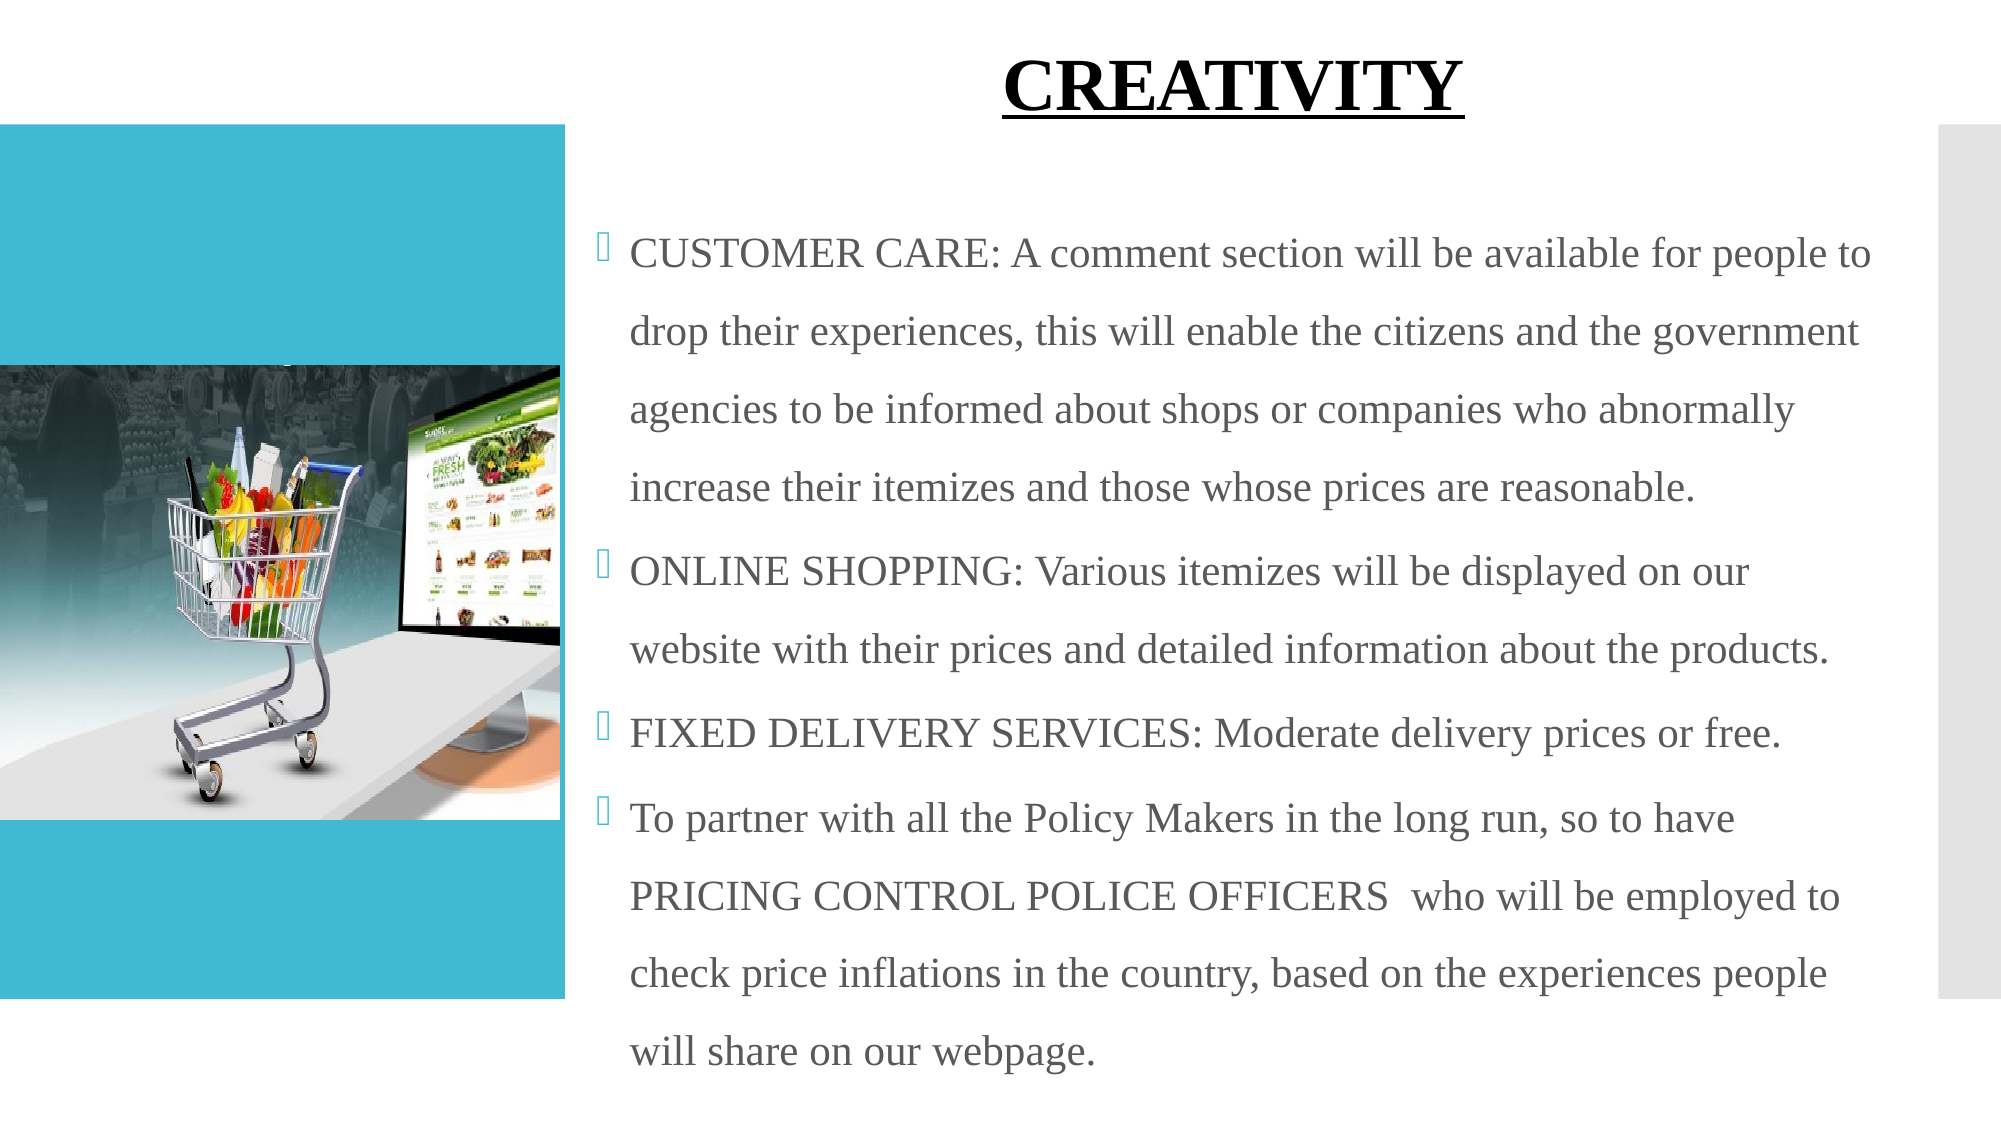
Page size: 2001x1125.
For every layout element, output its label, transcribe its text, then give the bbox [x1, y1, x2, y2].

picture [0, 365, 560, 820]
list CUSTOMER CARE: A comment section will be available for people to drop their experiences, this will enable the citizens and the government agencies to be informed about shops or companies who abnormally increase their itemizes and those whose prices are reasonable. ONLINE SHOPPING: Various itemizes will be displayed on our website with their prices and detailed information about the products. FIXED DELIVERY SERVICES: Moderate delivery prices or free. To partner with all the Policy Makers in the long run, so to have PRICING CONTROL POLICE OFFICERS who will be employed to check price inflations in the country, based on the experiences people will share on our webpage. [580, 128, 1898, 1125]
title CREATIVITY [799, 0, 1667, 128]
